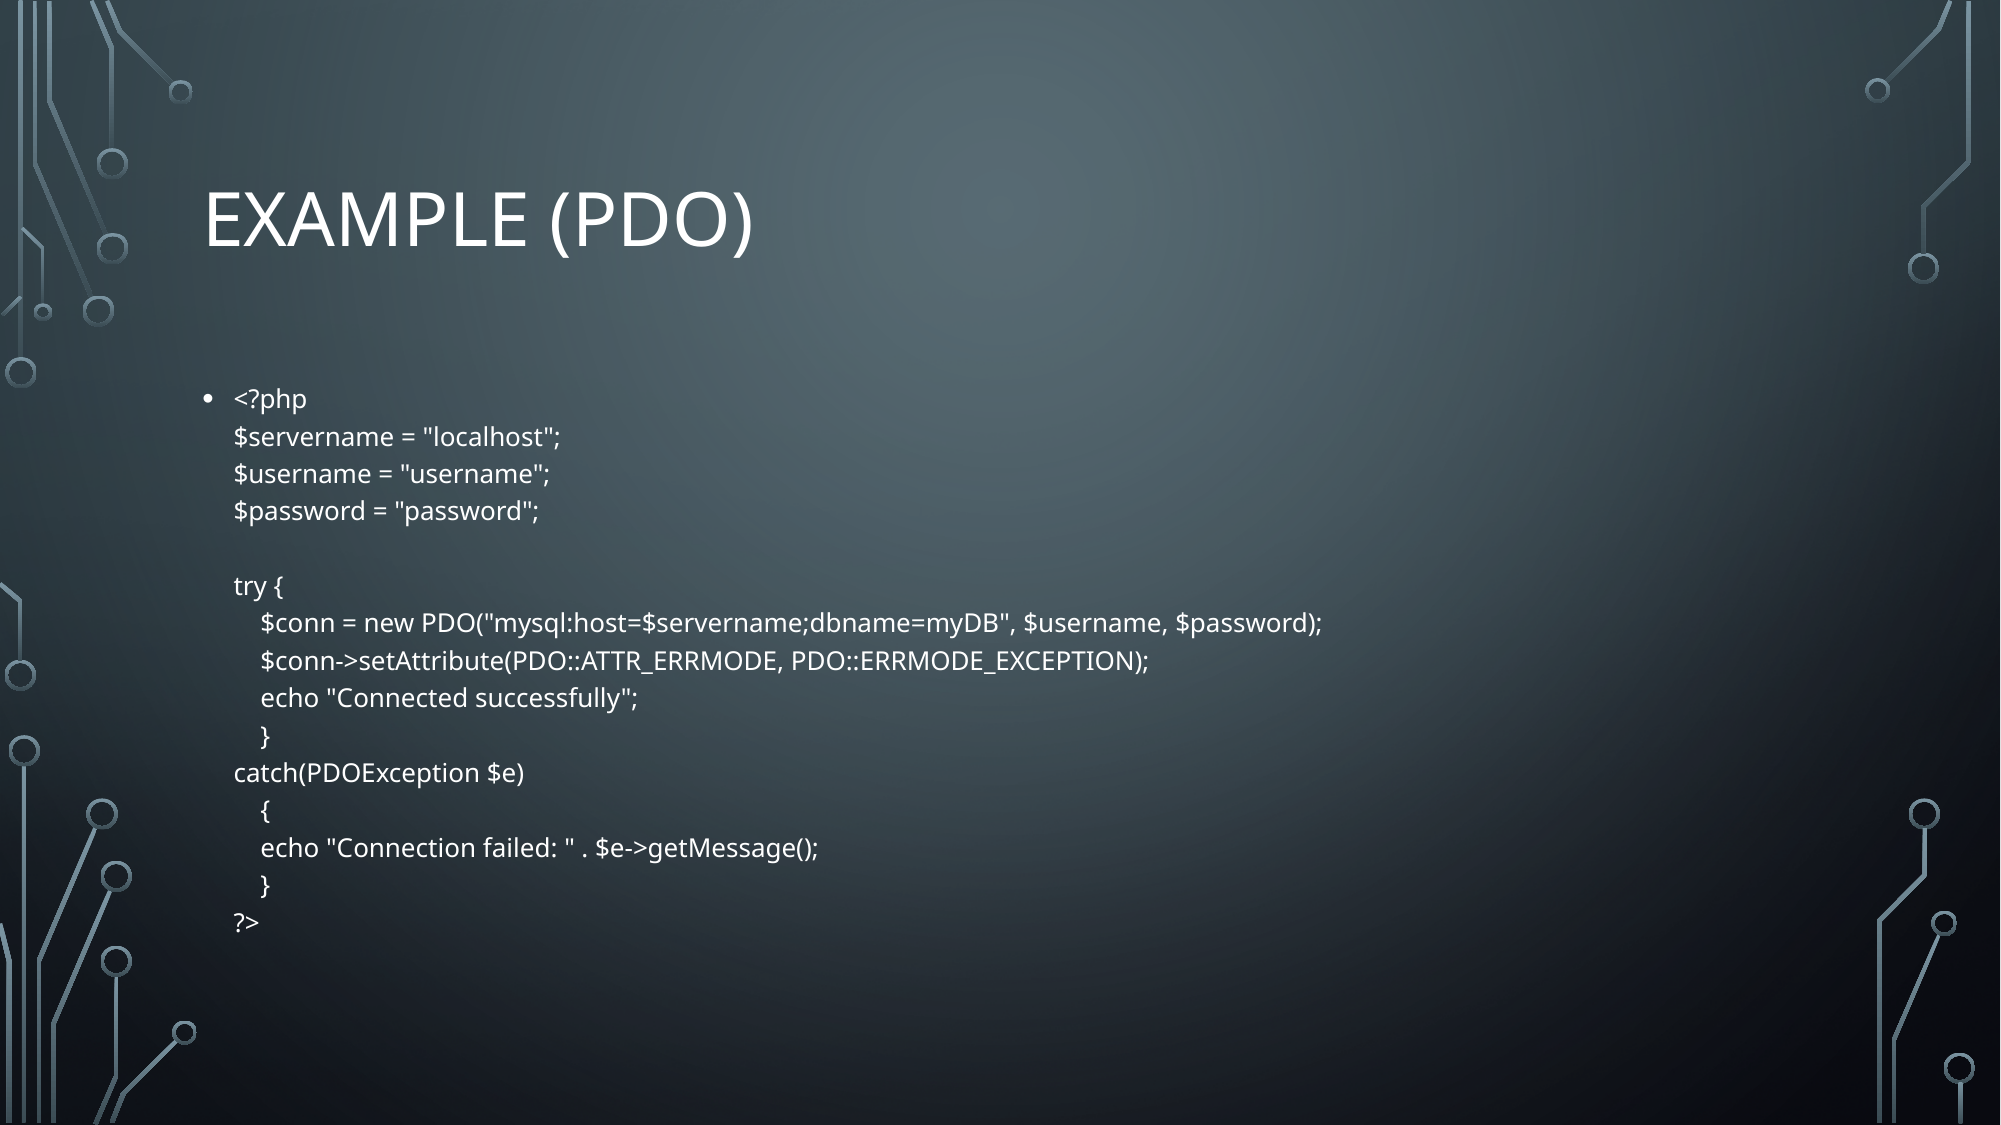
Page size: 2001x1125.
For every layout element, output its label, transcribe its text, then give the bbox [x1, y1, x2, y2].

title Example (PDO) [187, 101, 1813, 344]
list <?php $servername = "localhost"; $username = "username"; $password = "password"; try { $conn = new PDO("mysql:host=$servername;dbname=myDB", $username, $password); $conn->setAttribute(PDO::ATTR_ERRMODE, PDO::ERRMODE_EXCEPTION); echo "Connected successfully"; } catch(PDOException $e) { echo "Connection failed: " . $e->getMessage(); } ?> [187, 369, 1813, 950]
